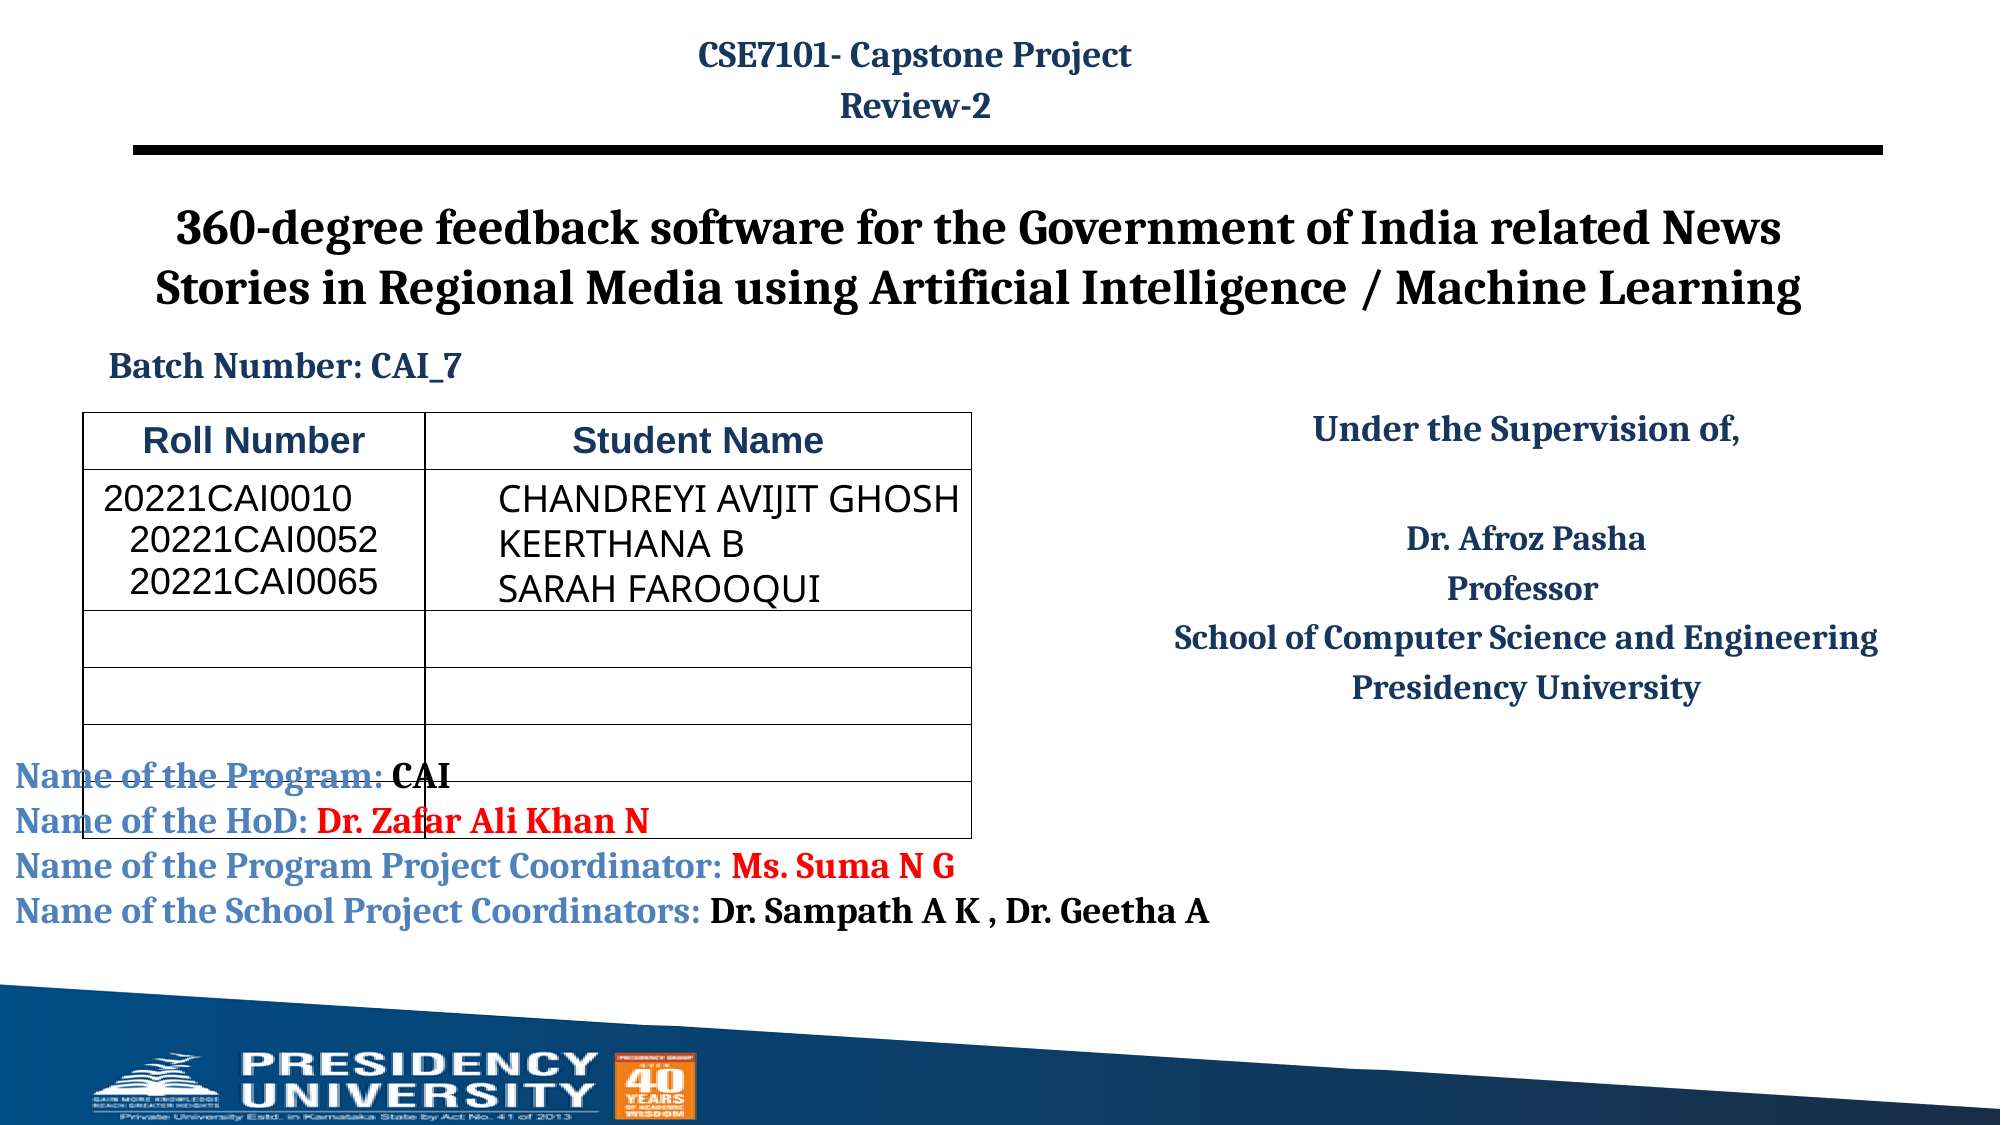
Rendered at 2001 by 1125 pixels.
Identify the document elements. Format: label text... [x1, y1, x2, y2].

table_header Roll Number [84, 413, 424, 469]
text_box CHANDREYI AVIJIT GHOSH KEERTHANA B SARAH FAROOQUI [482, 414, 1075, 711]
text_box Name of the Program: CAI Name of the HoD: Dr. Zafar Ali Khan N Name of the Program Project Coordinator: Ms. Suma N G Name of the School Project Coordinators: Dr. Sampath A K , Dr. Geetha A [0, 743, 2000, 1000]
table_cell 20221CAI0010 20221CAI0052 20221CAI0065 [84, 470, 424, 610]
text_box Under the Supervision of, Dr. Afroz Pasha Professor School of Computer Science and Engineering Presidency University [1074, 396, 1980, 729]
title 360-degree feedback software for the Government of India related News Stories in Regional Media using Artificial Intelligence / Machine Learning [129, 175, 1830, 334]
subtitle Batch Number: CAI_7 [93, 333, 814, 412]
table_cell [84, 725, 424, 743]
table_cell [426, 725, 971, 743]
table_cell [426, 470, 482, 610]
table_cell [84, 611, 424, 667]
table_cell [426, 611, 482, 667]
text_box CSE7101- Capstone Project Review-2 [464, 22, 1367, 142]
table_header Student Name [426, 413, 971, 469]
table_cell [84, 668, 424, 724]
picture [0, 1000, 2000, 1125]
table_cell [426, 668, 971, 724]
